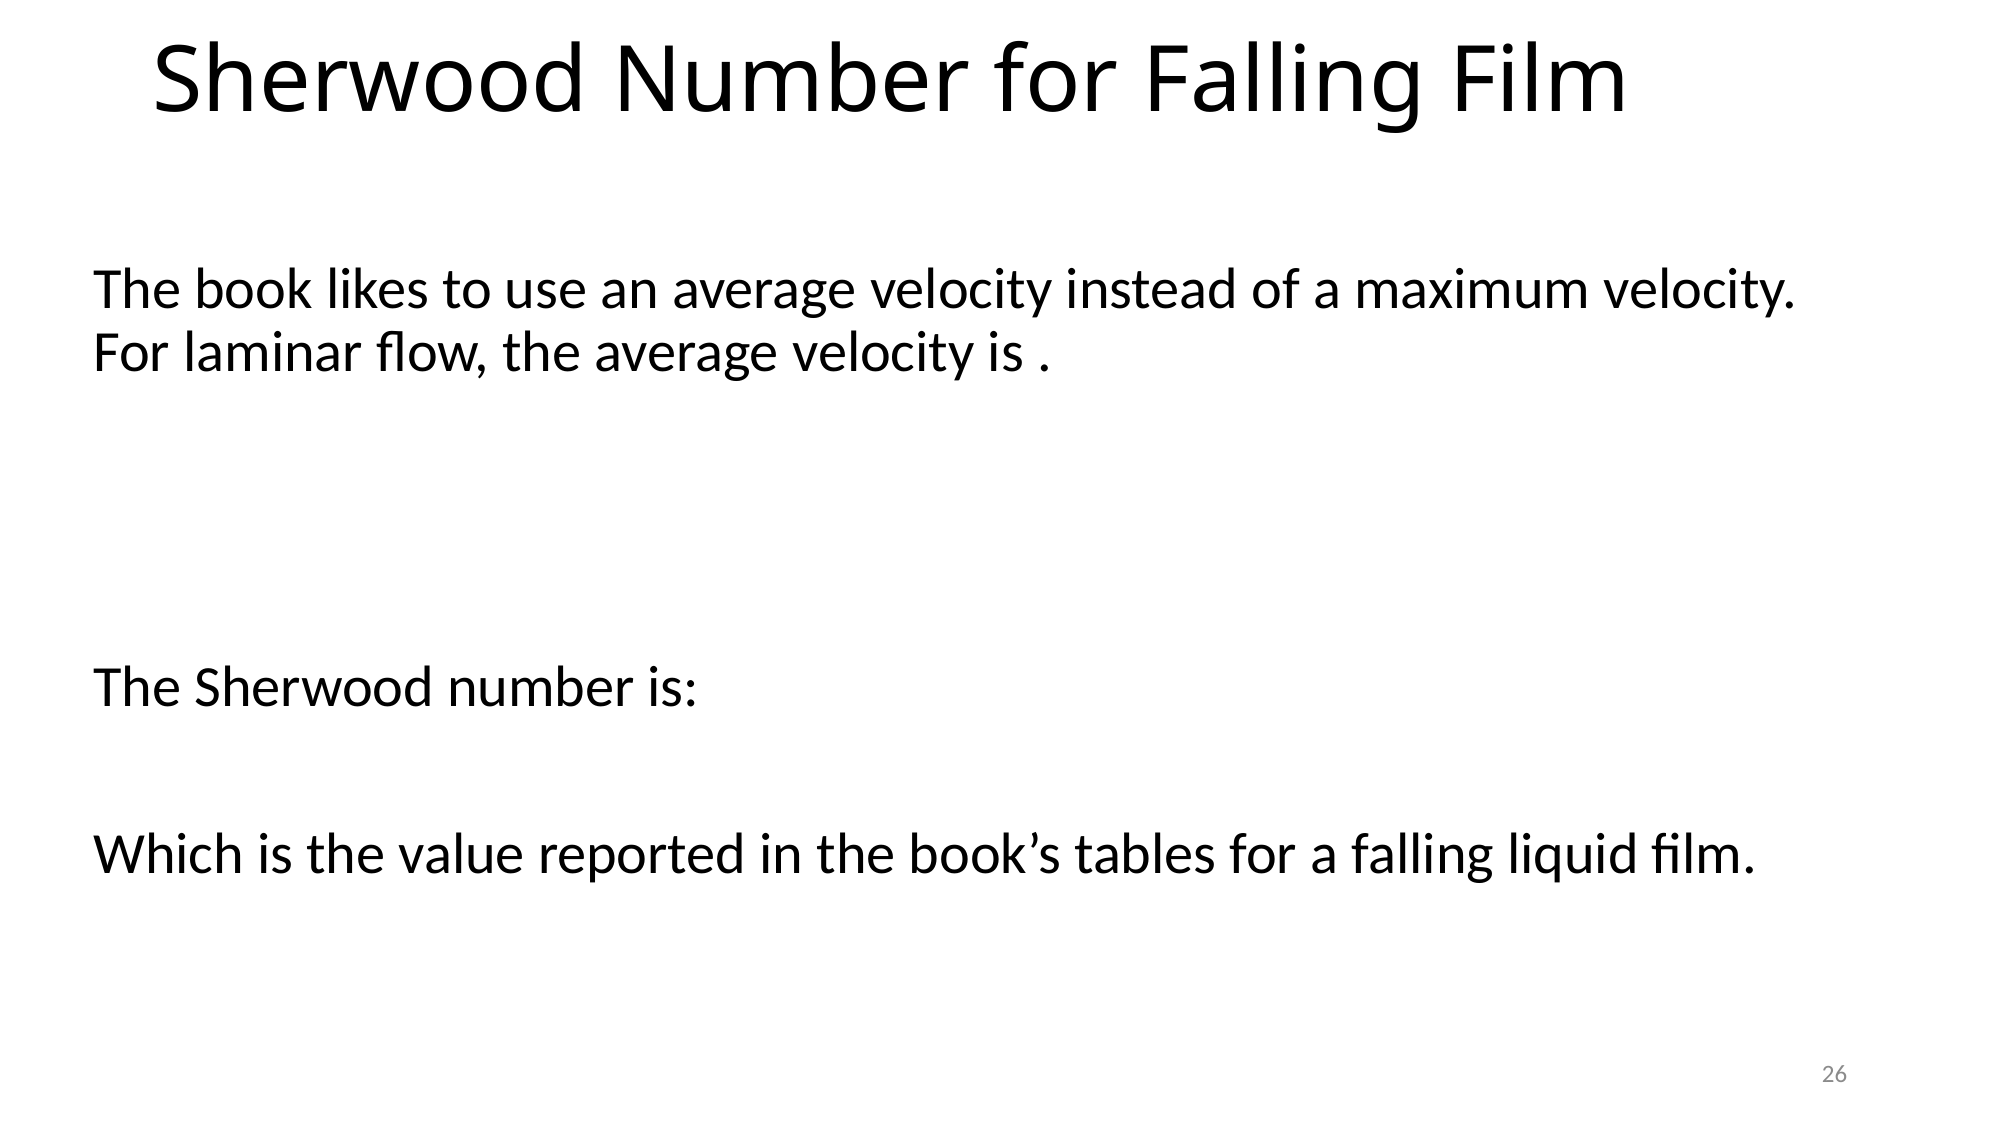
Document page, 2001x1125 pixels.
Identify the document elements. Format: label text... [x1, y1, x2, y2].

slide_number 26 [1412, 1042, 1863, 1103]
title Sherwood Number for Falling Film [137, 3, 1863, 161]
